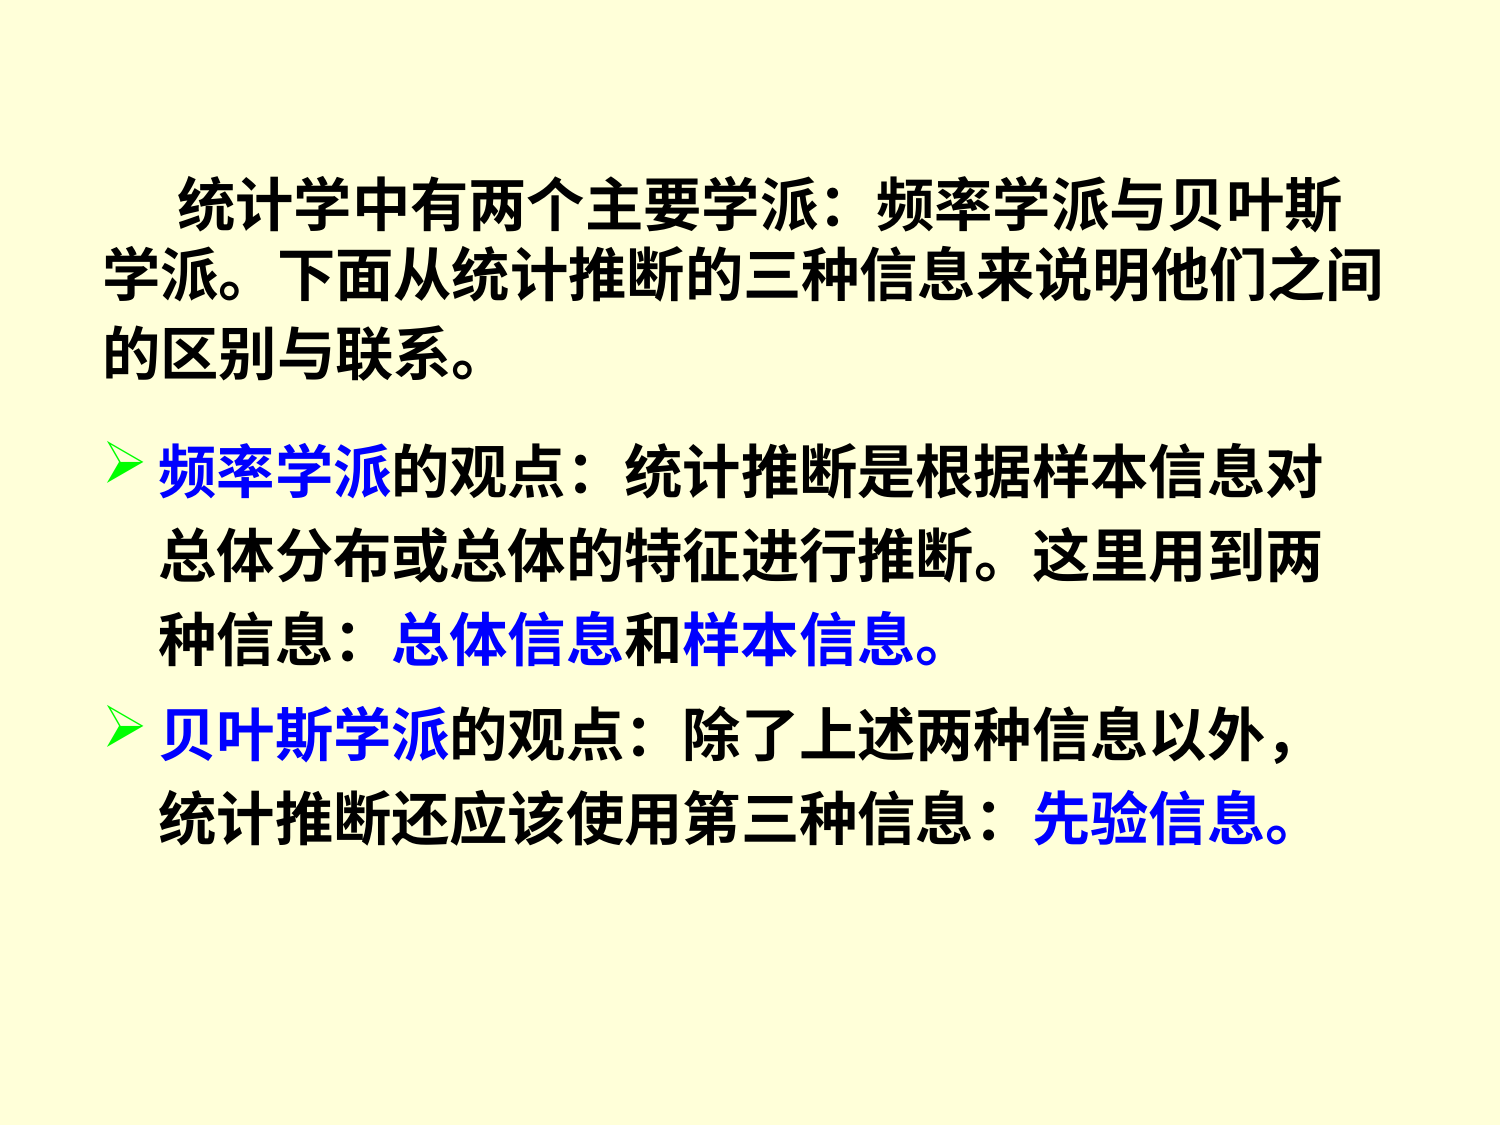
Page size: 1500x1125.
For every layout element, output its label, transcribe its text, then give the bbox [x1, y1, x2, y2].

list 统计学中有两个主要学派：频率学派与贝叶斯学派。下面从统计推断的三种信息来说明他们之间的区别与联系。 [87, 160, 1400, 398]
text_box 频率学派的观点：统计推断是根据样本信息对总体分布或总体的特征进行推断。这里用到两种信息：总体信息和样本信息。 贝叶斯学派的观点：除了上述两种信息以外，统计推断还应该使用第三种信息：先验信息。 [87, 413, 1353, 976]
